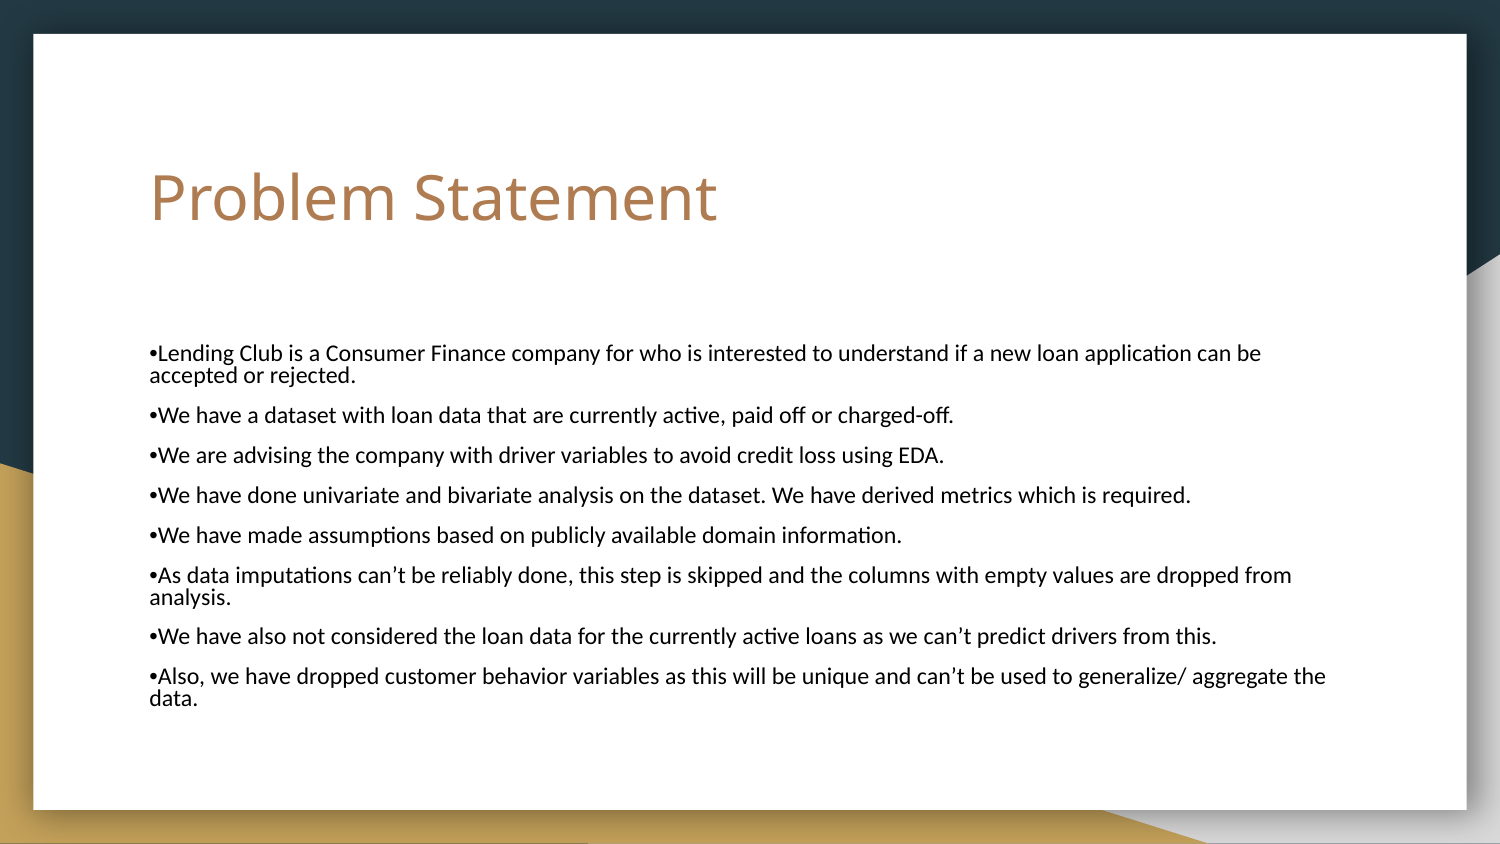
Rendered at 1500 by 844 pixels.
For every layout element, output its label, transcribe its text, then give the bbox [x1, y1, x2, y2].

list •Lending Club is a Consumer Finance company for who is interested to understand if a new loan application can be accepted or rejected. •We have a dataset with loan data that are currently active, paid off or charged-off. •We are advising the company with driver variables to avoid credit loss using EDA. •We have done univariate and bivariate analysis on the dataset. We have derived metrics which is required. •We have made assumptions based on publicly available domain information. •As data imputations can’t be reliably done, this step is skipped and the columns with empty values are dropped from analysis. •We have also not considered the loan data for the currently active loans as we can’t predict drivers from this. •Also, we have dropped customer behavior variables as this will be unique and can’t be used to generalize/ aggregate the data. [134, 326, 1366, 729]
title Problem Statement [134, 138, 1366, 296]
